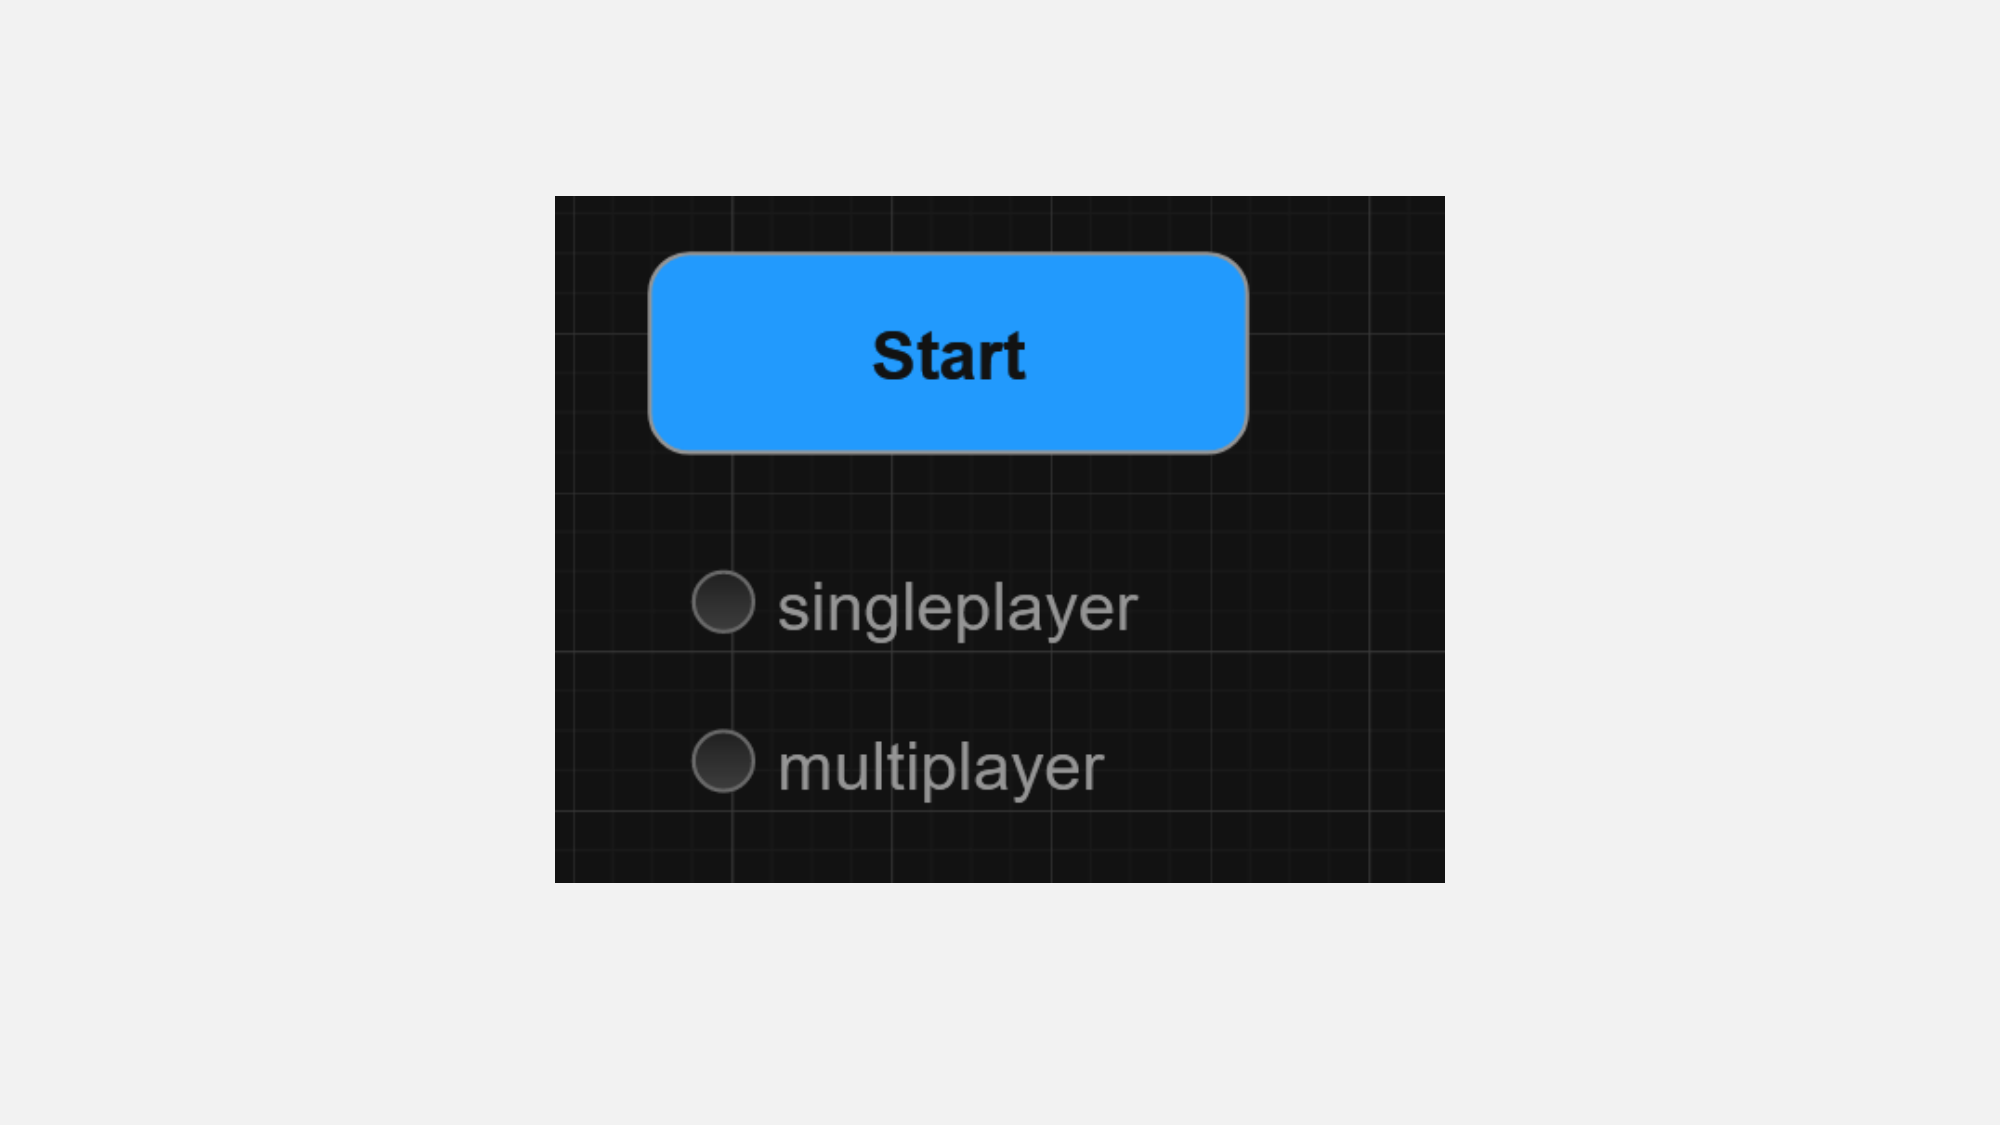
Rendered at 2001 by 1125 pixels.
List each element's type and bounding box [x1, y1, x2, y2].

picture [555, 196, 1445, 883]
